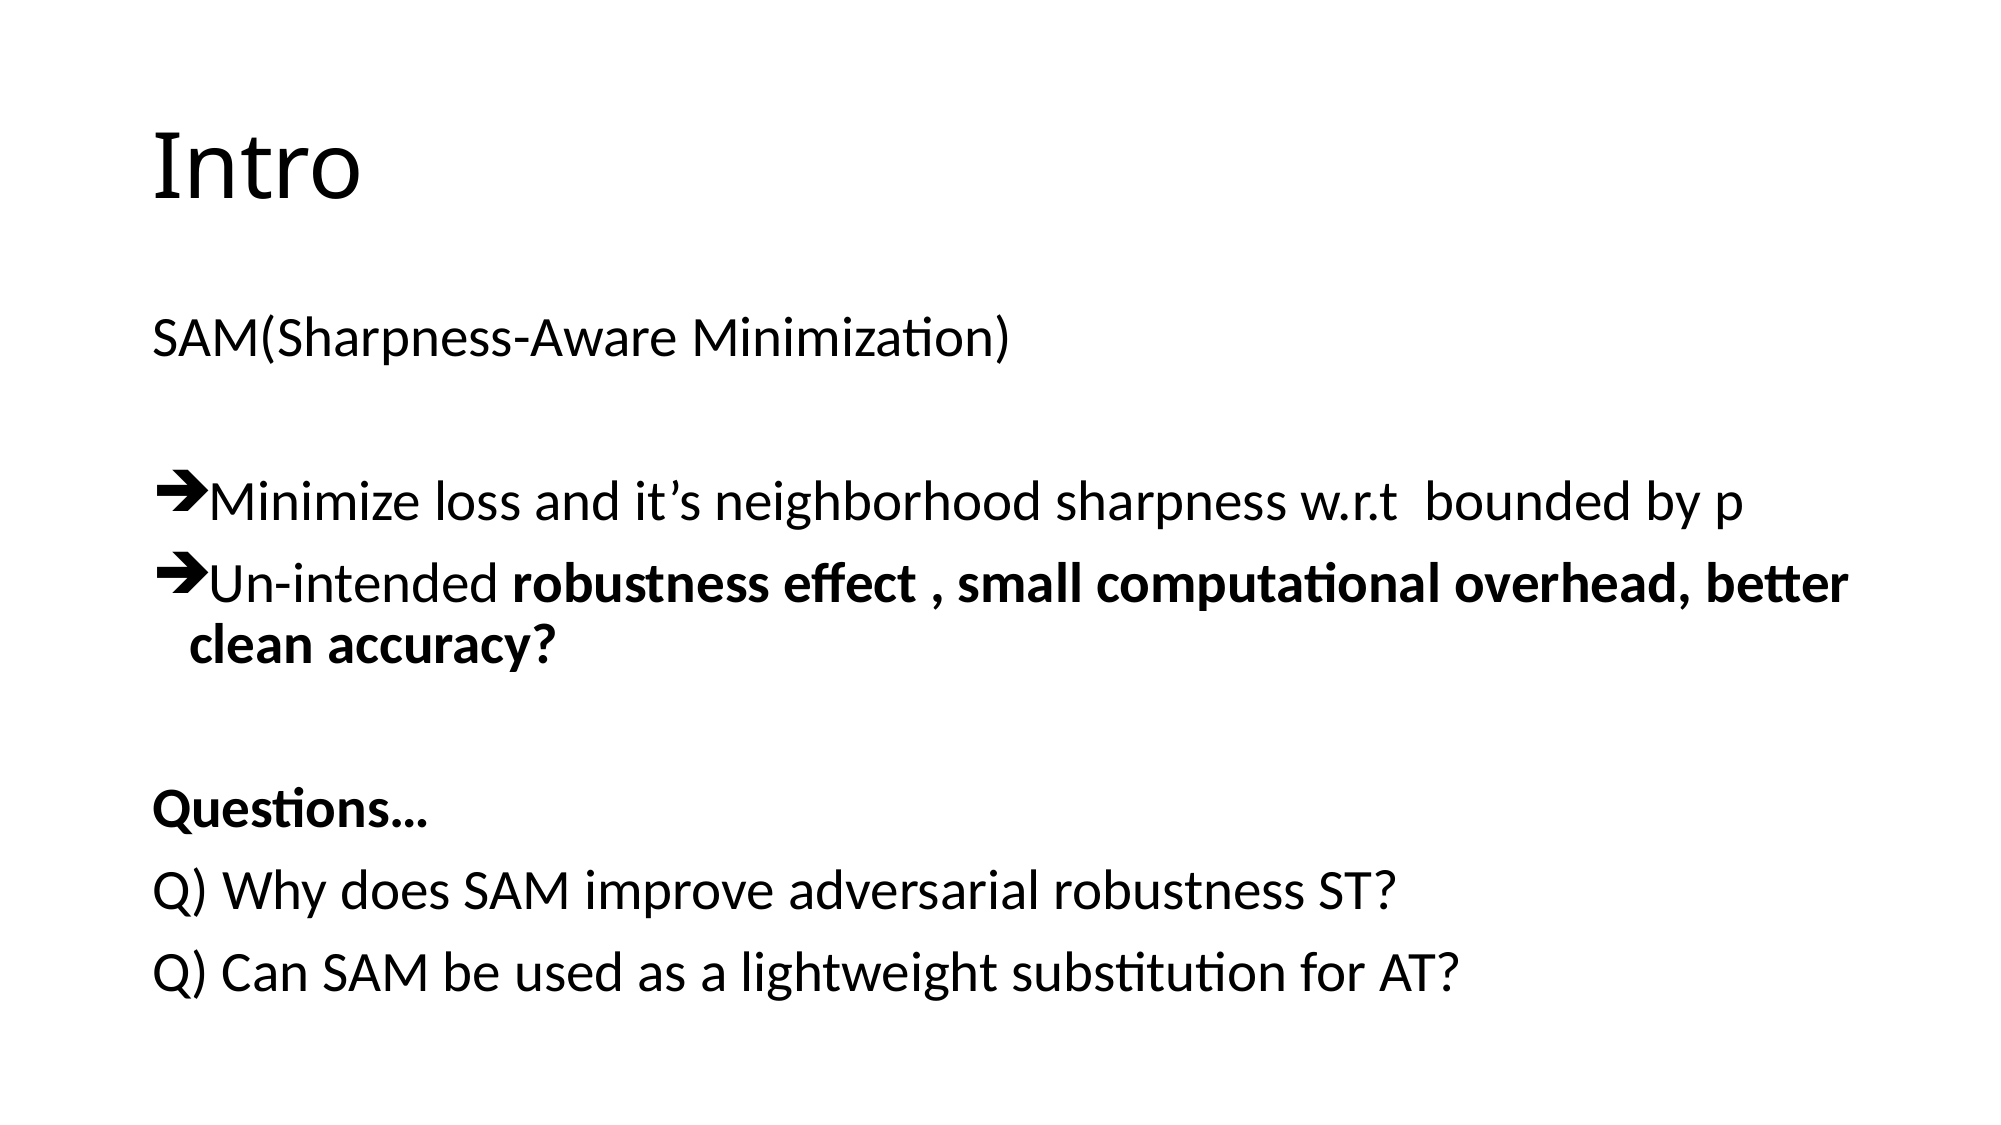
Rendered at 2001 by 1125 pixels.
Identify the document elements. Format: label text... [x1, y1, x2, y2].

title Intro [137, 59, 1863, 278]
